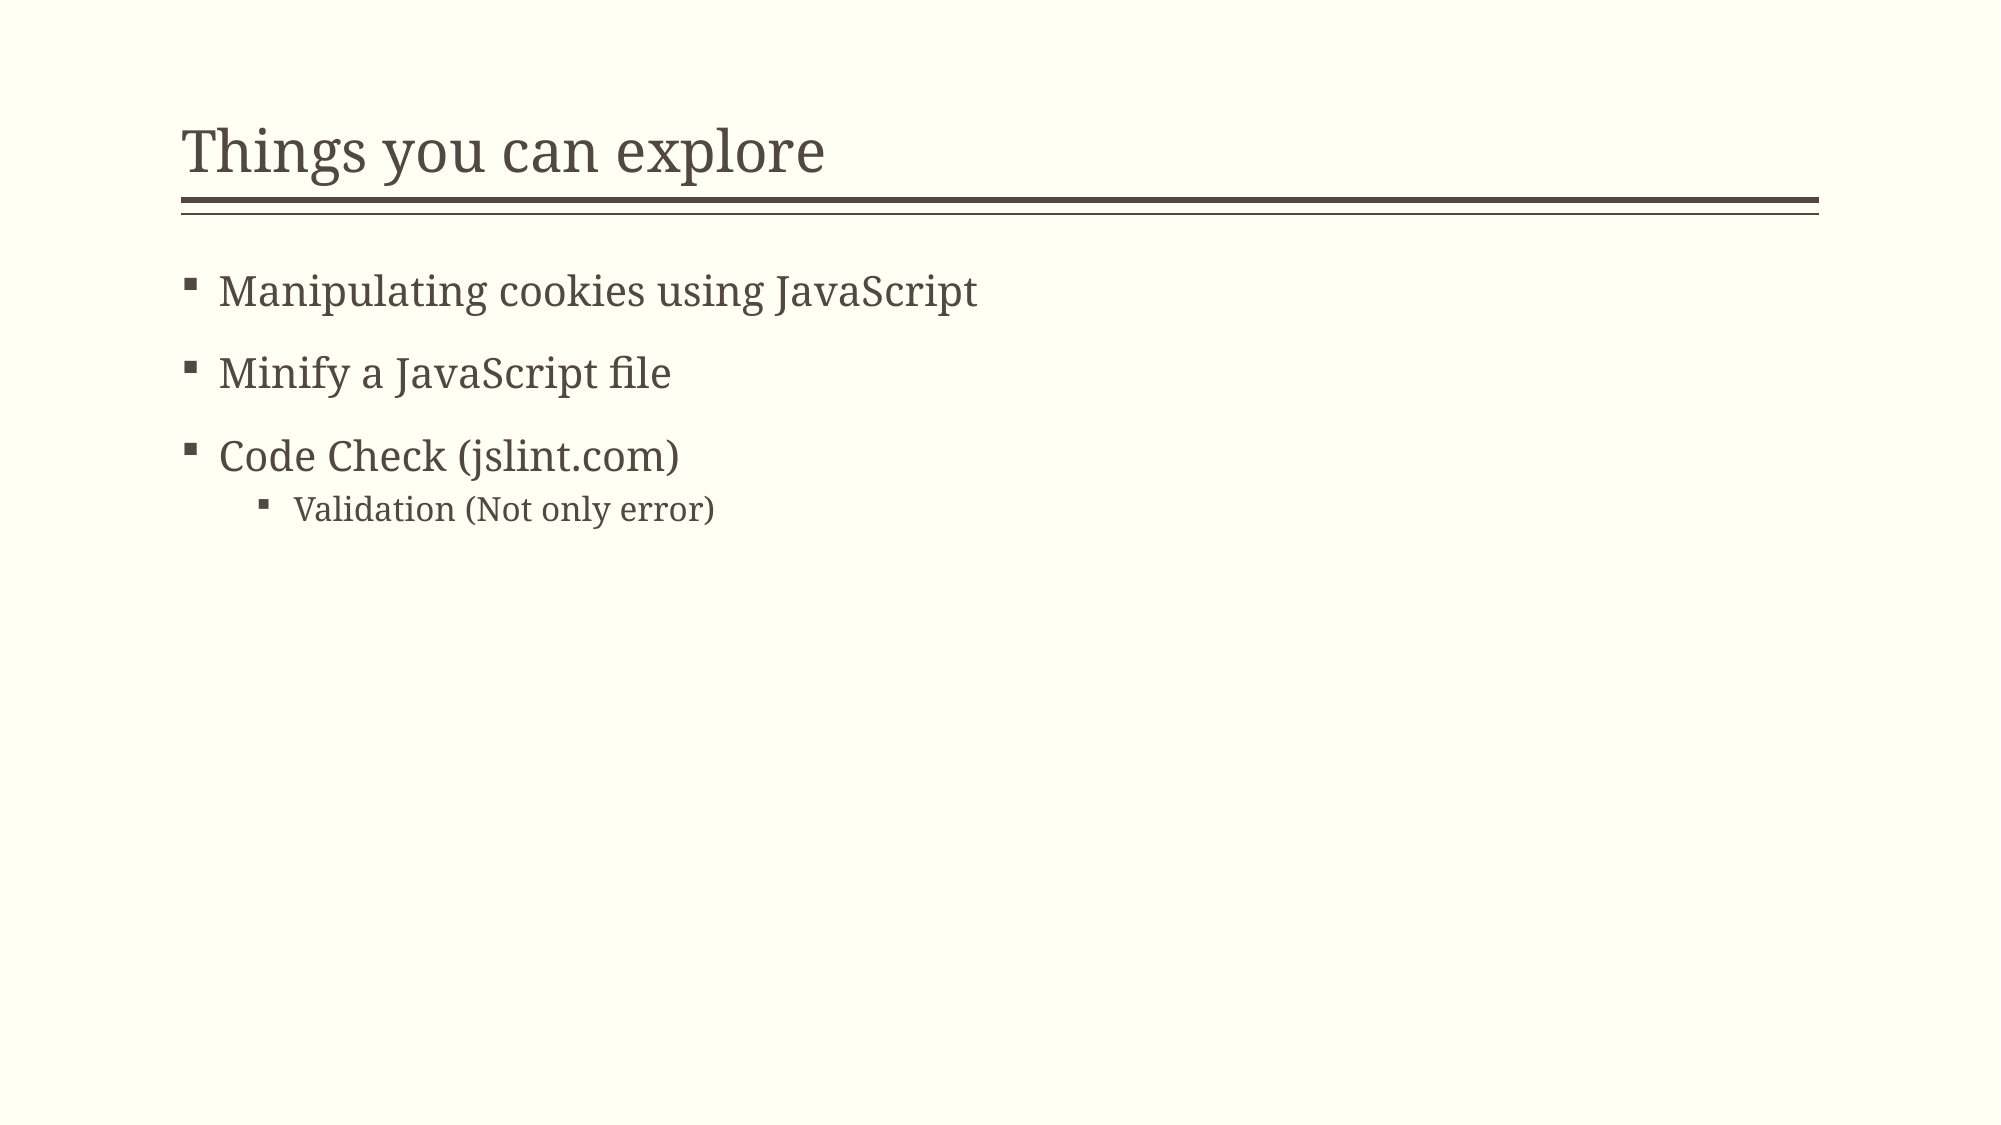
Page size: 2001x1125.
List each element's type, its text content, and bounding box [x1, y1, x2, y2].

list Manipulating cookies using JavaScript Minify a JavaScript file Code Check (jslint.com) Validation (Not only error) [181, 262, 1819, 1013]
title Things you can explore [181, 12, 1819, 193]
